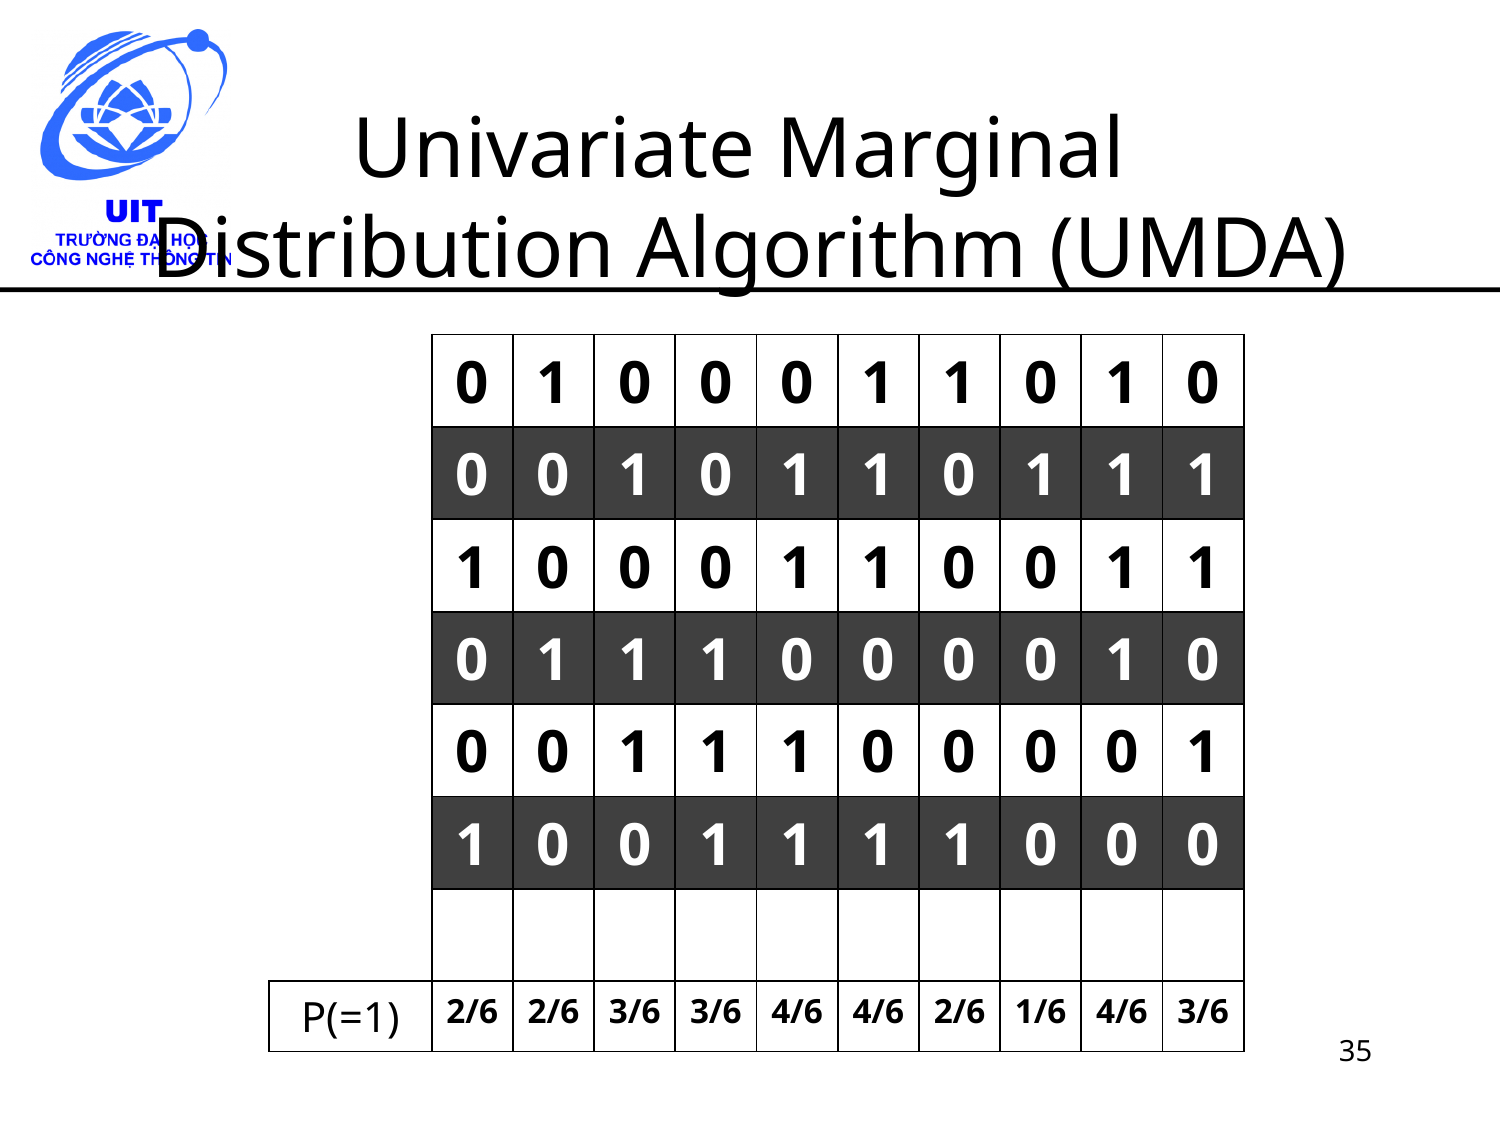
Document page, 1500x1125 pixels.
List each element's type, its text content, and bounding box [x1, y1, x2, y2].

slide_number [112, 1024, 963, 1101]
picture [31, 29, 231, 268]
slide_number 35 [1074, 1024, 1388, 1101]
title Univariate Marginal Distribution Algorithm (UMDA) [112, 99, 1388, 288]
